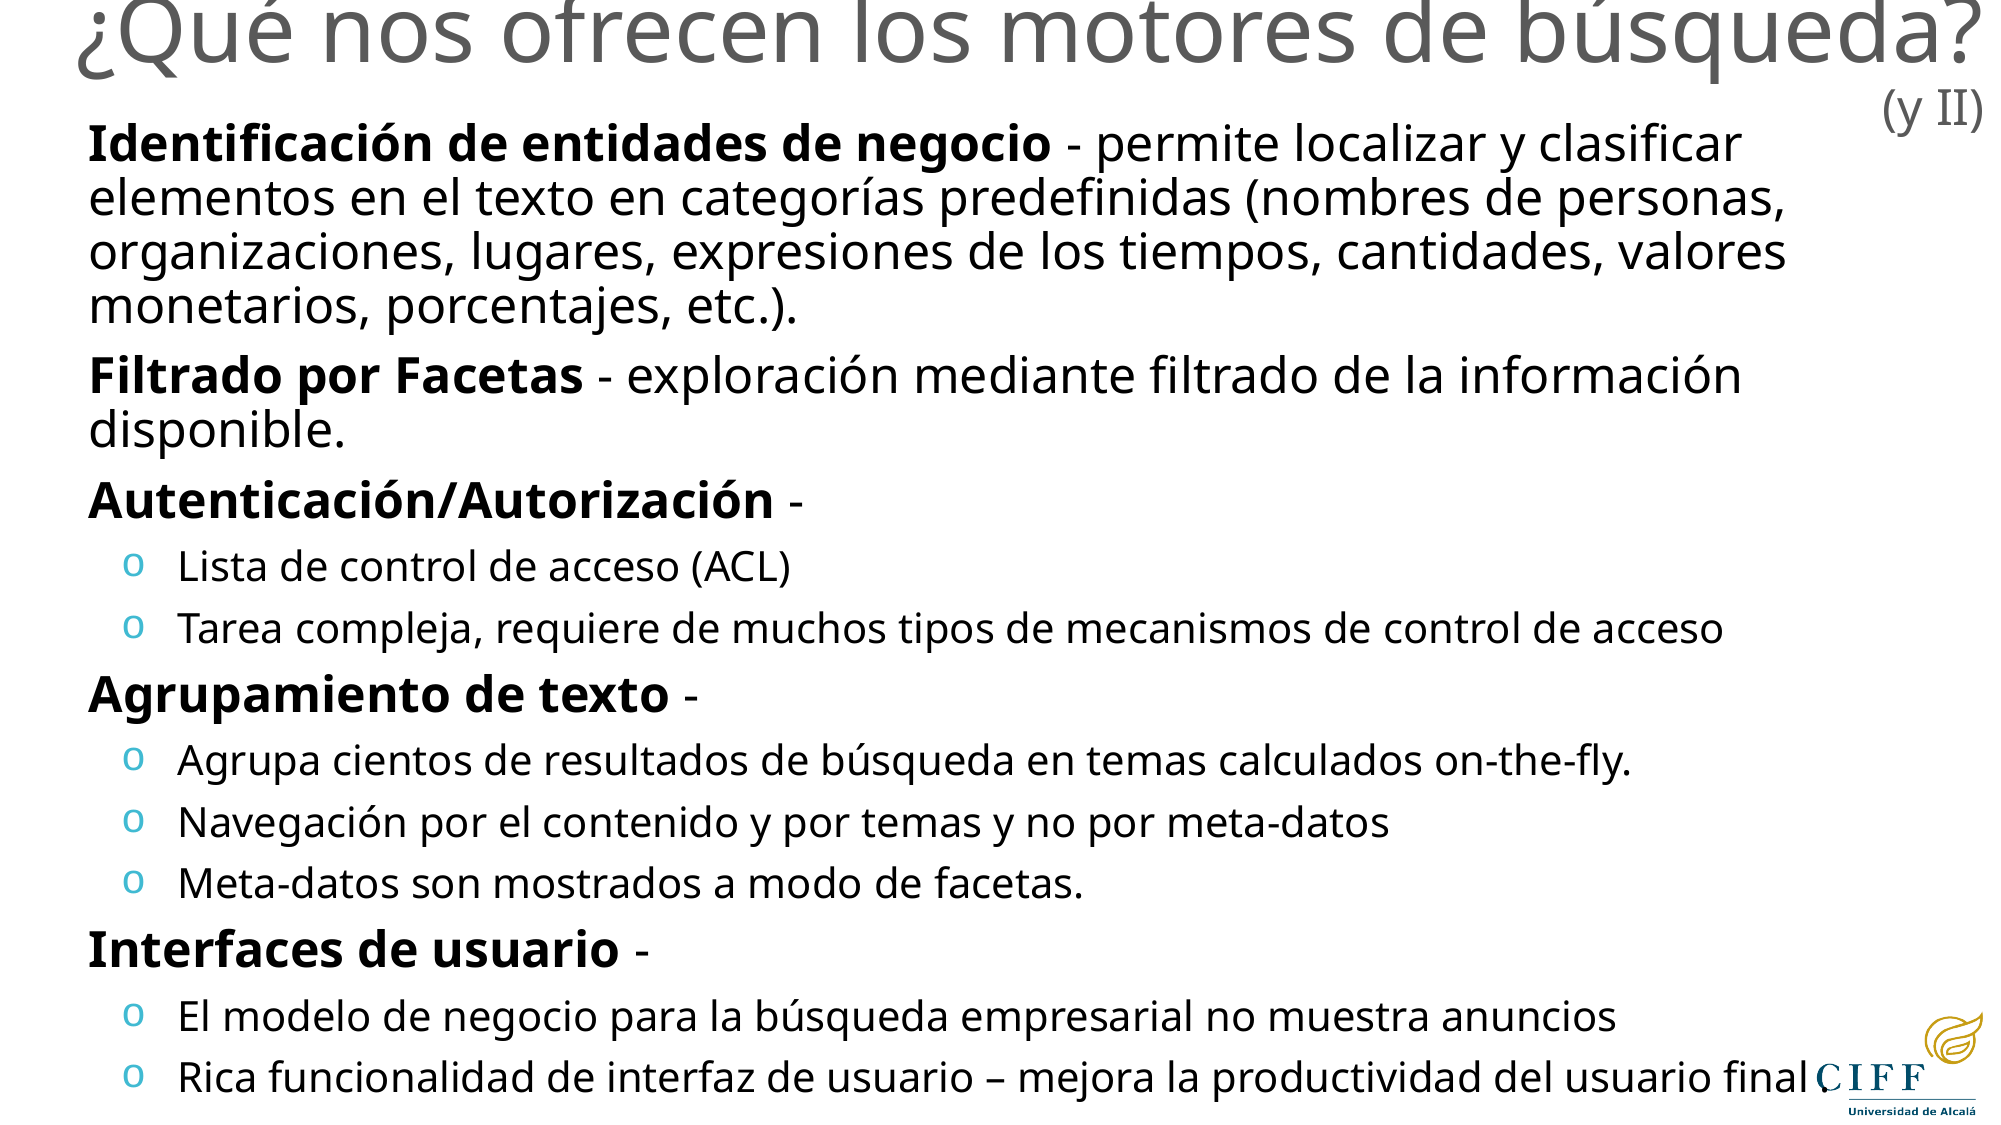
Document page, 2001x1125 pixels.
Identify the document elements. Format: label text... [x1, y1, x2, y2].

picture [1789, 990, 2001, 1125]
list Identificación de entidades de negocio - permite localizar y clasificar elementos en el texto en categorías predefinidas (nombres de personas, organizaciones, lugares, expresiones de los tiempos, cantidades, valores monetarios, porcentajes, etc.). Filtrado por Facetas - exploración mediante filtrado de la información disponible. Autenticación/Autorización - Lista de control de acceso (ACL) Tarea compleja, requiere de muchos tipos de mecanismos de control de acceso Agrupamiento de texto - Agrupa cientos de resultados de búsqueda en temas calculados on-the-fly. Navegación por el contenido y por temas y no por meta-datos Meta-datos son mostrados a modo de facetas. Interfaces de usuario - El modelo de negocio para la búsqueda empresarial no muestra anuncios Rica funcionalidad de interfaz de usuario – mejora la productividad del usuario final . [73, 151, 1927, 1069]
list ¿Qué nos ofrecen los motores de búsqueda? (y II) [0, 0, 2000, 119]
